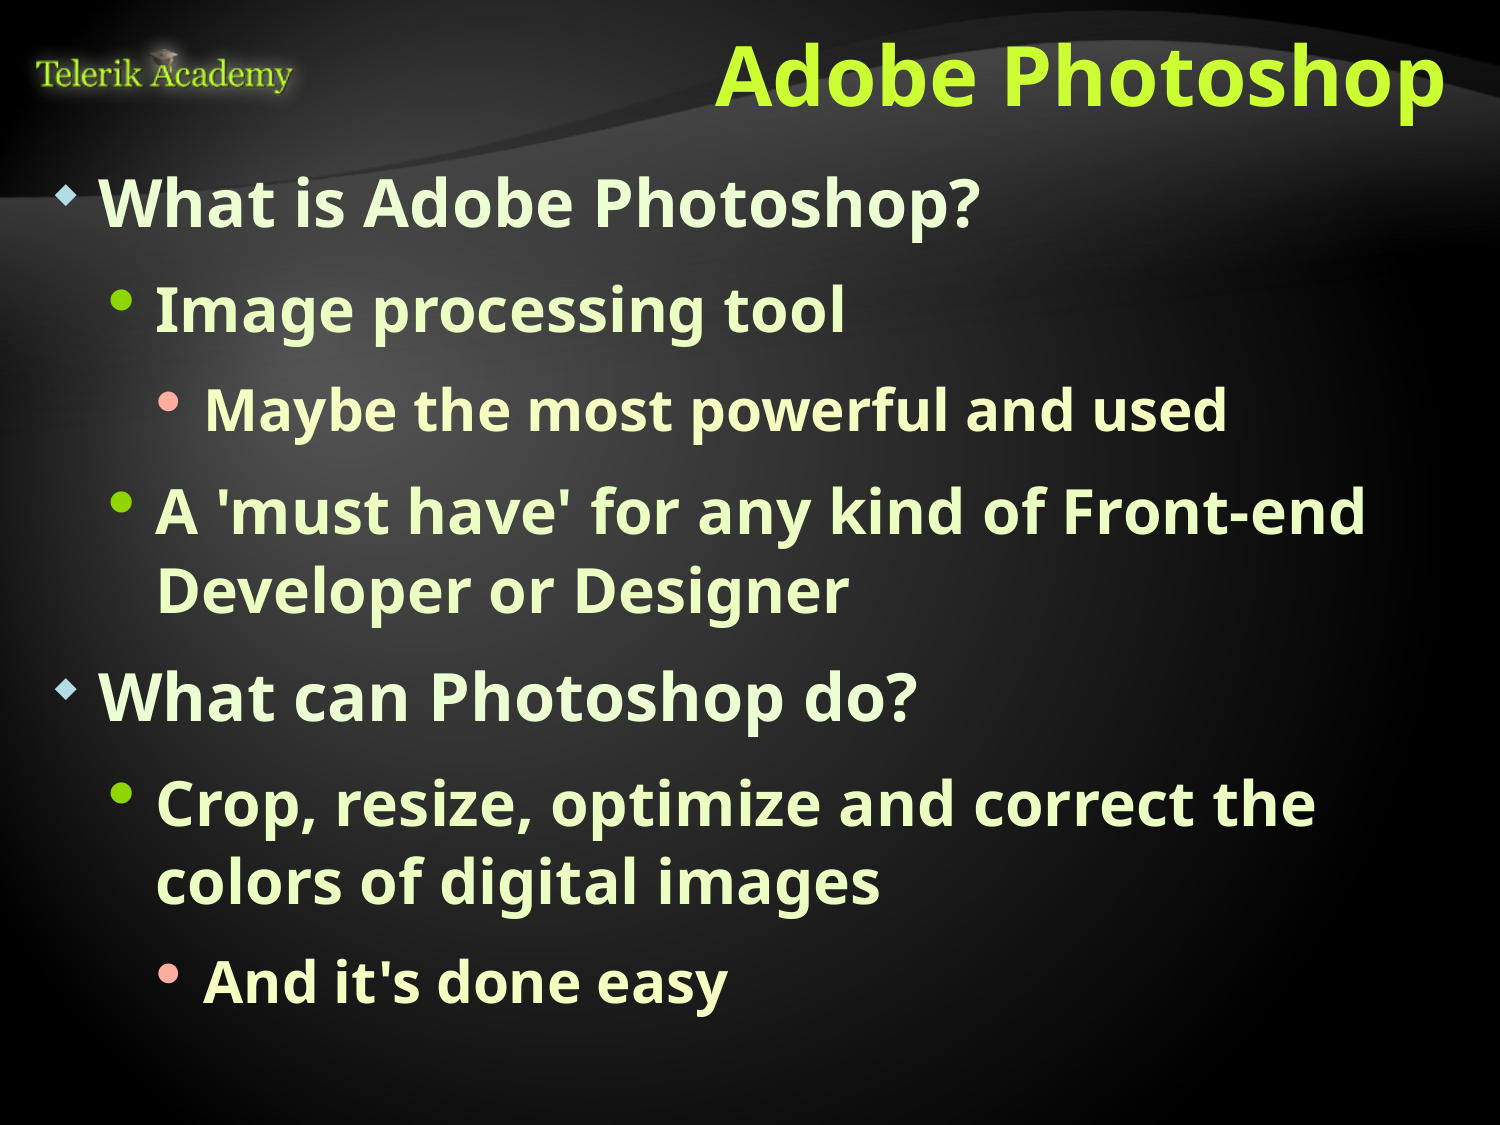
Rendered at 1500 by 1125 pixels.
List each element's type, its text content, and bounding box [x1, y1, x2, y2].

title Adobe Photoshop [300, 12, 1463, 149]
list What is Adobe Photoshop? Image processing tool Maybe the most powerful and used A 'must have' for any kind of Front-end Developer or Designer What can Photoshop do? Crop, resize, optimize and correct the colors of digital images And it's done easy [37, 149, 1463, 1100]
picture [0, 0, 1500, 1125]
